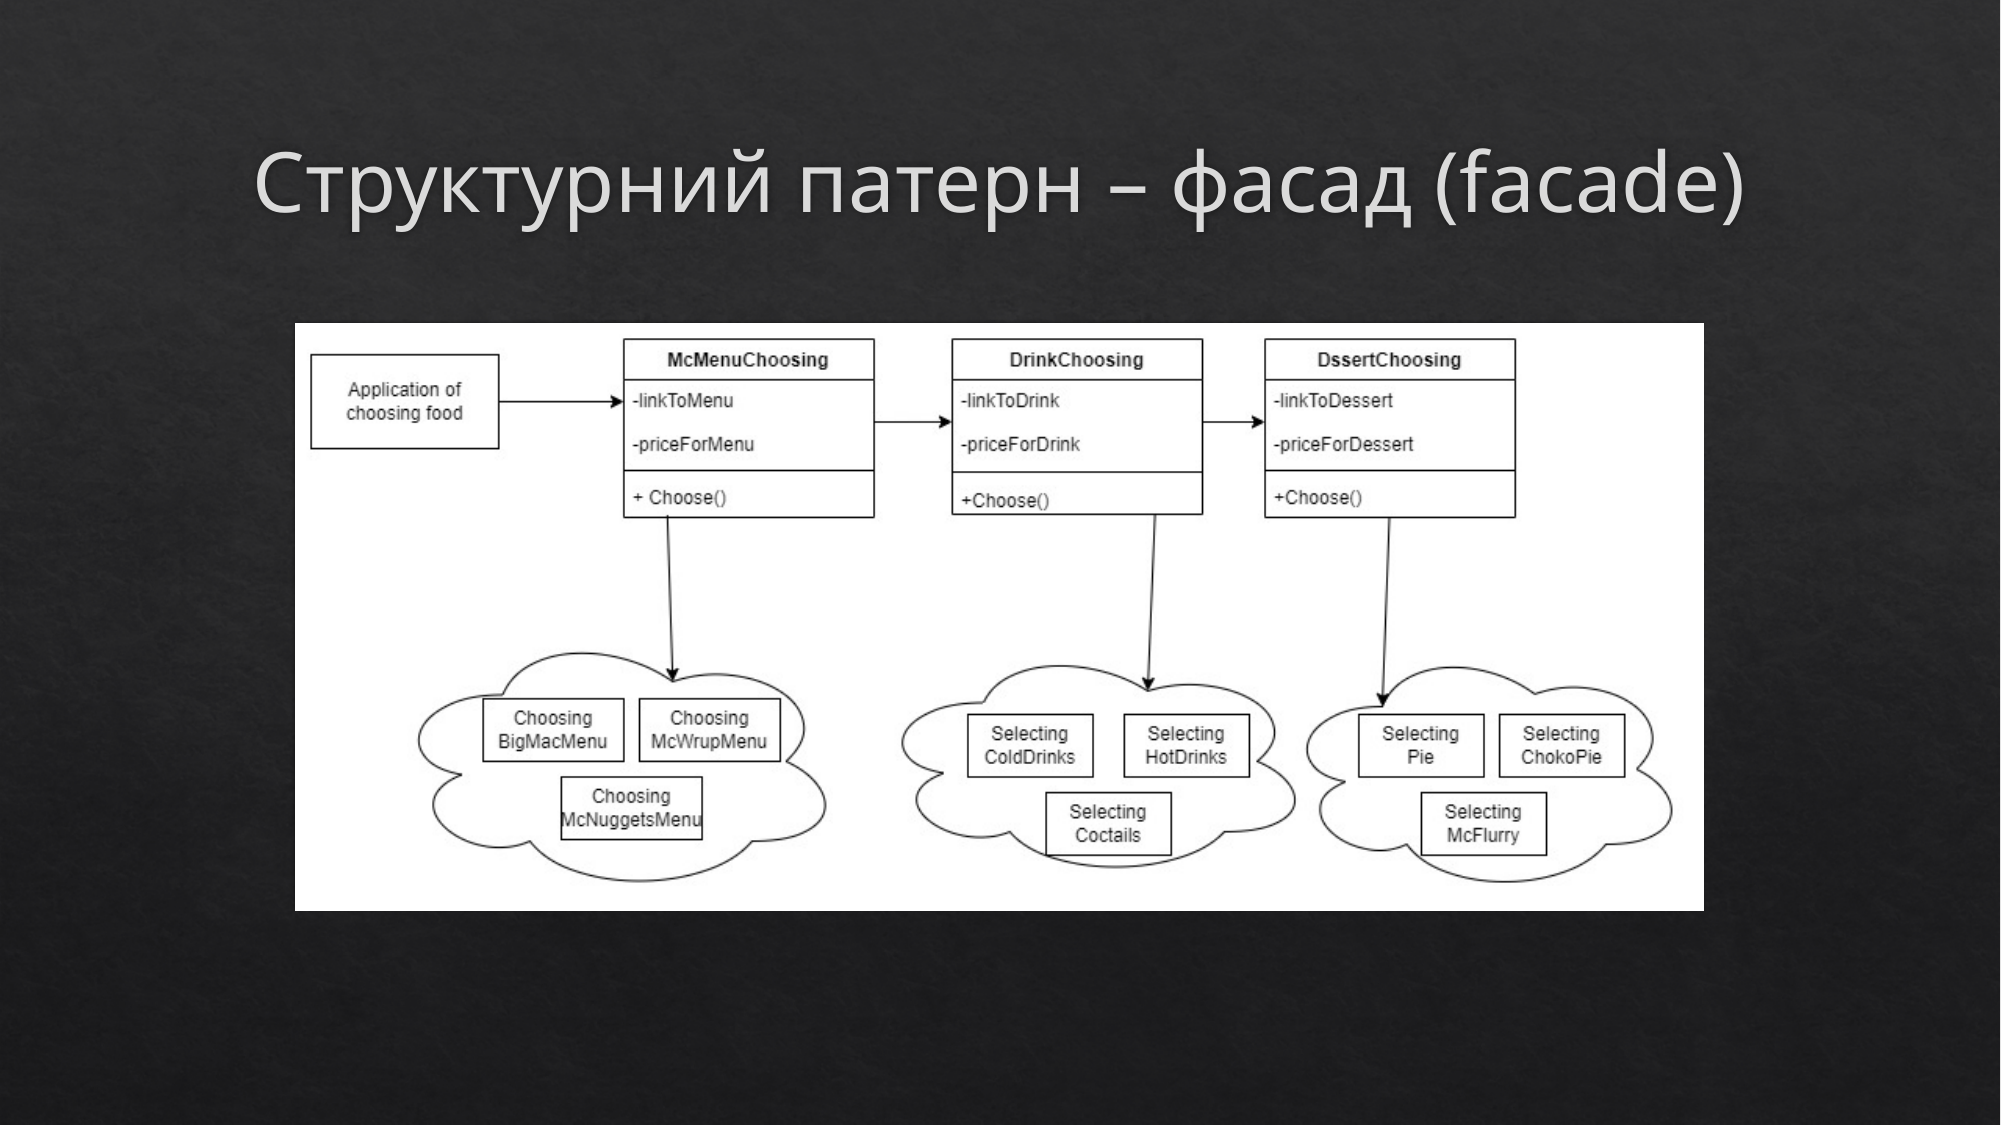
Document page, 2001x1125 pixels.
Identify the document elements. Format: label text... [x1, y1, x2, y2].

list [295, 323, 1704, 911]
title Структурний патерн – фасад (facade) [149, 99, 1849, 260]
